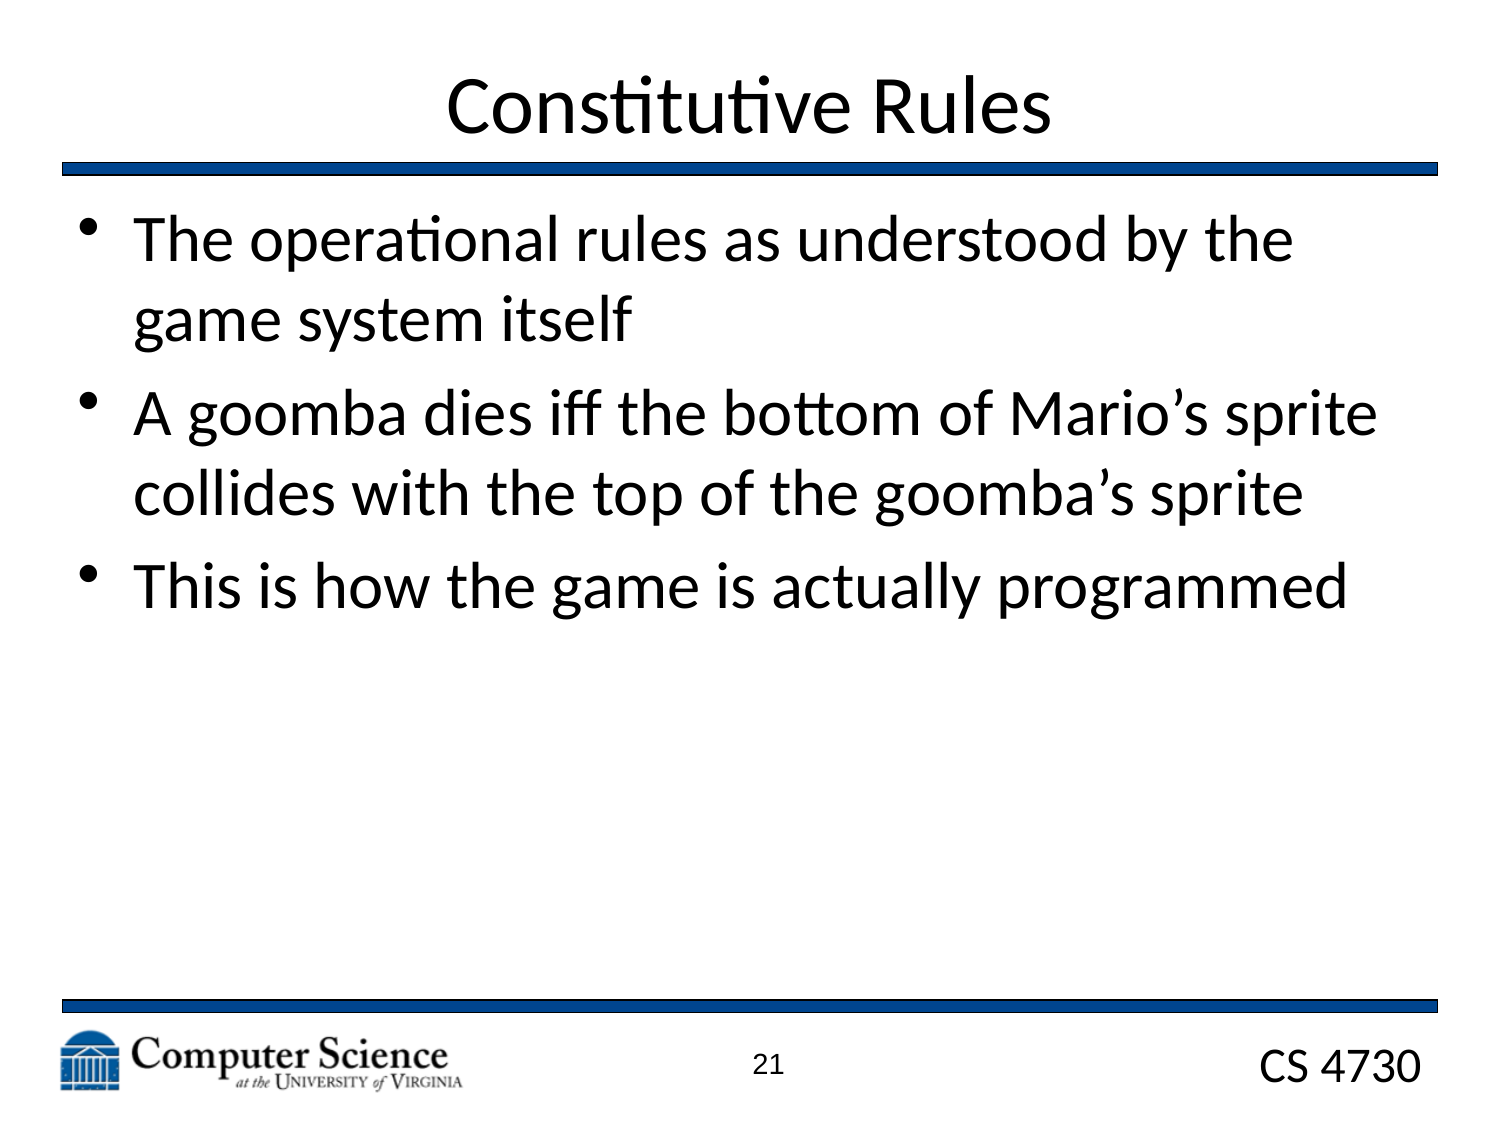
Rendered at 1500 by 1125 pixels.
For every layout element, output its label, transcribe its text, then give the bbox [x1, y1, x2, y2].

picture [50, 1024, 472, 1101]
title Constitutive Rules [62, 49, 1438, 151]
footer 21 [512, 1037, 1026, 1088]
list The operational rules as understood by the game system itself A goomba dies iff the bottom of Mario’s sprite collides with the top of the goomba’s sprite This is how the game is actually programmed [62, 187, 1438, 1001]
